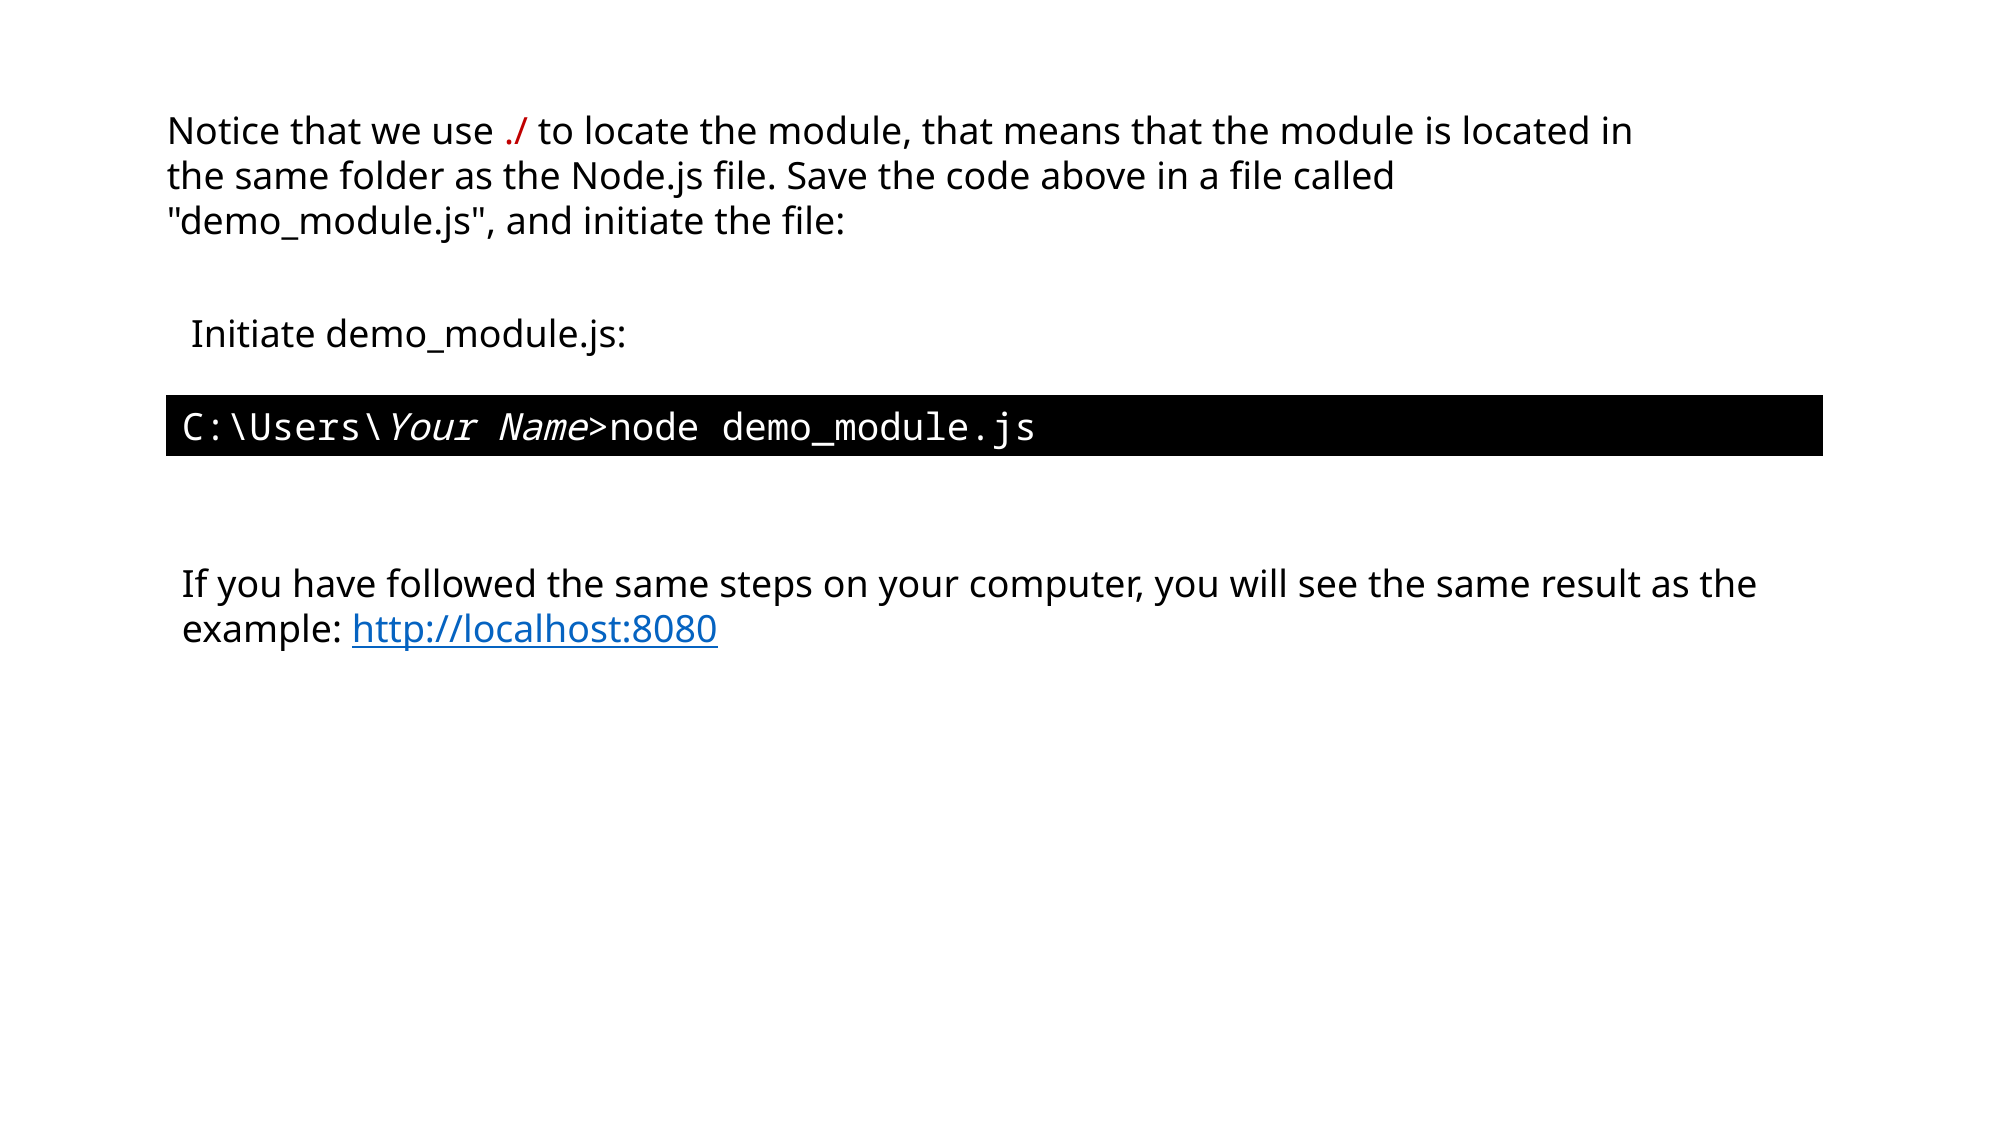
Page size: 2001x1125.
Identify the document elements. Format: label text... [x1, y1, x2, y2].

text_box Initiate demo_module.js: [176, 302, 642, 363]
text_box If you have followed the same steps on your computer, you will see the same result as the example: http://localhost:8080 [167, 552, 1823, 664]
text_box C:\Users\Your Name>node demo_module.js [166, 395, 1823, 456]
text_box Notice that we use ./ to locate the module, that means that the module is located in the same folder as the Node.js file. Save the code above in a file called "demo_module.js", and initiate the file: [152, 99, 1704, 250]
